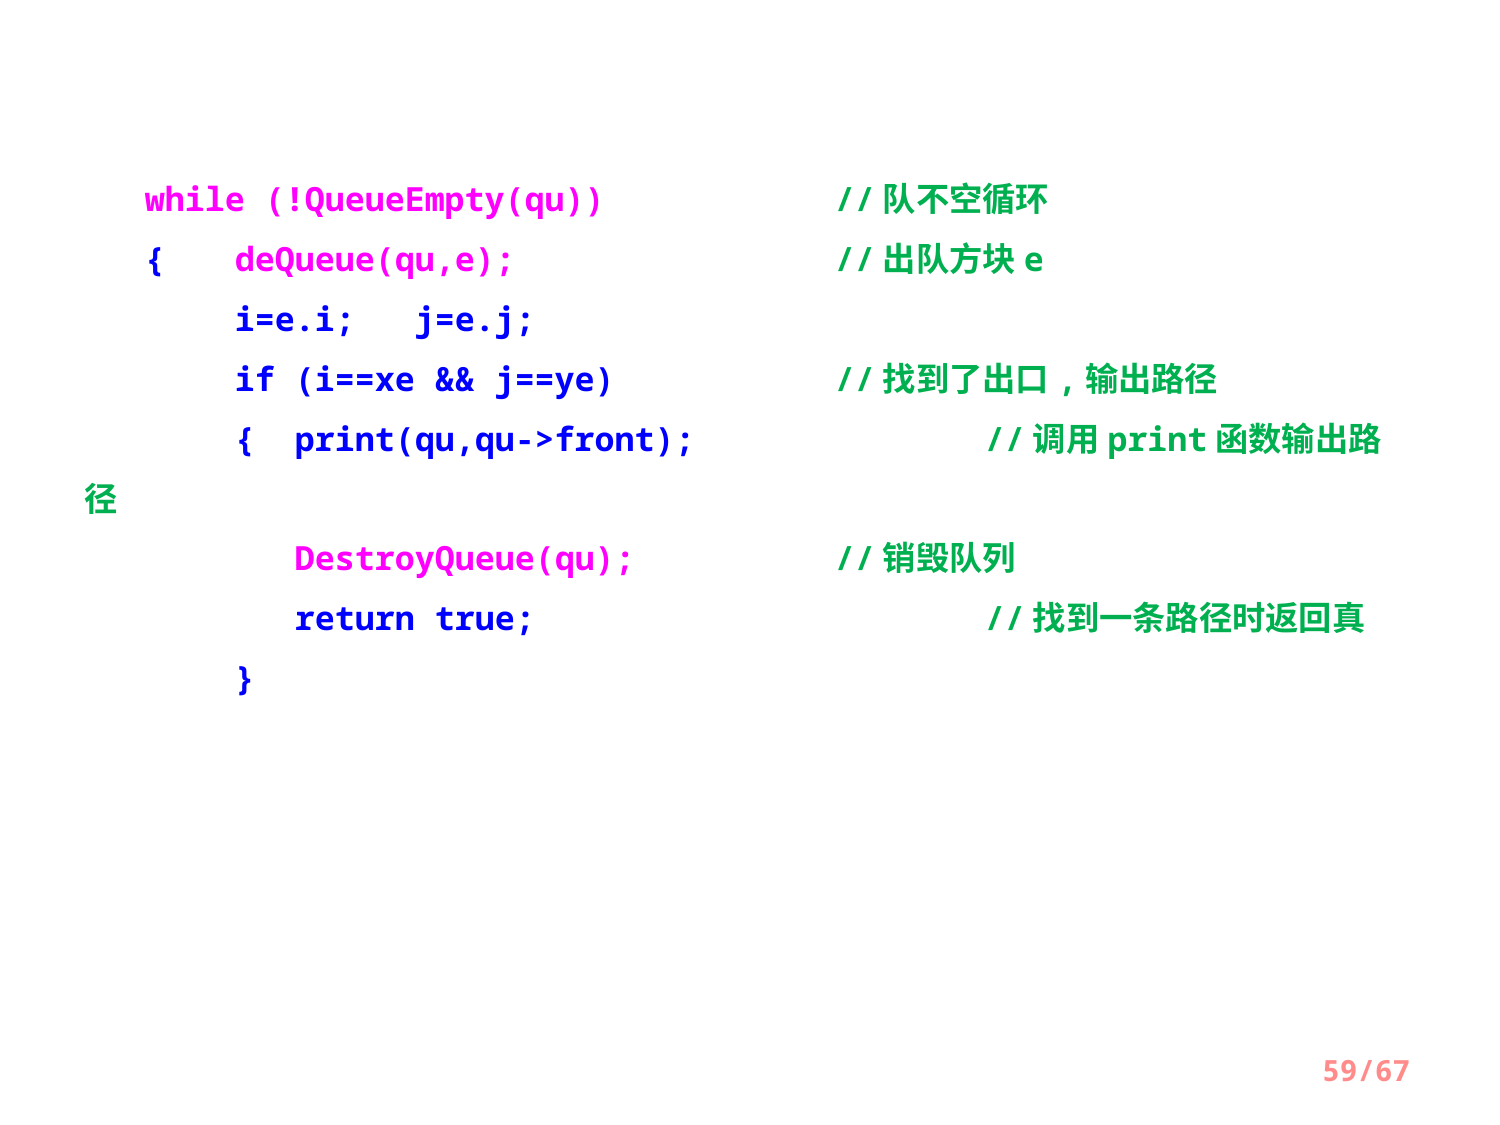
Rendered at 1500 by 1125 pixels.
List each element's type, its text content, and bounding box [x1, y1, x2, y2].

slide_number 59/67 [1074, 1042, 1425, 1103]
text_box while (!QueueEmpty(qu)) //队不空循环 { deQueue(qu,e); //出队方块e i=e.i; j=e.j; if (i==xe && j==ye) //找到了出口,输出路径 { print(qu,qu->front); //调用print函数输出路径 DestroyQueue(qu); //销毁队列 return true; //找到一条路径时返回真 } [68, 138, 1420, 717]
